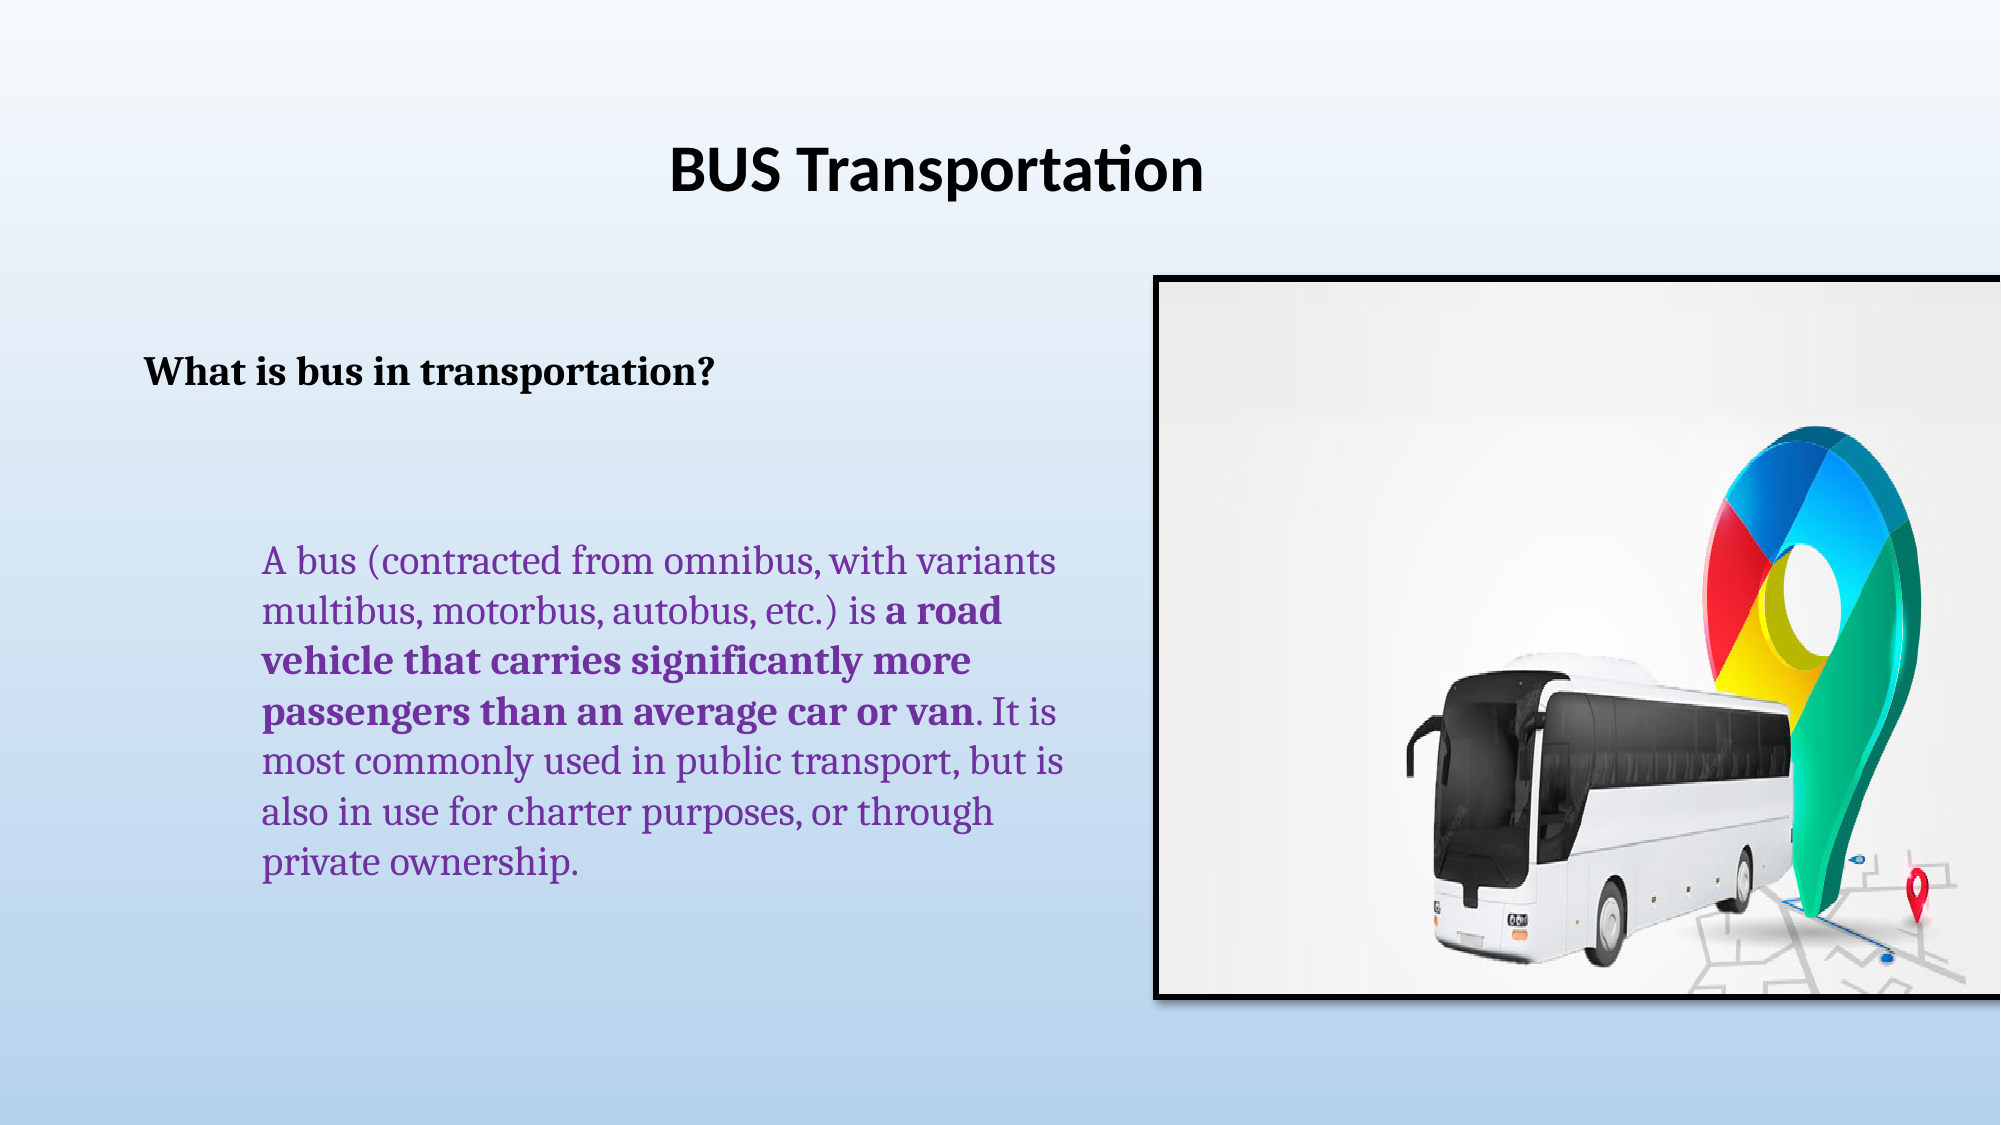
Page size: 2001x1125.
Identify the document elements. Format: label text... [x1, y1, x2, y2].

text_box BUS Transportation [654, 117, 1366, 213]
picture [1159, 281, 2001, 995]
text_box A bus (contracted from omnibus, with variants multibus, motorbus, autobus, etc.) is a road vehicle that carries significantly more passengers than an average car or van. It is most commonly used in public transport, but is also in use for charter purposes, or through private ownership. [246, 525, 1126, 891]
text_box What is bus in transportation? [129, 336, 732, 402]
